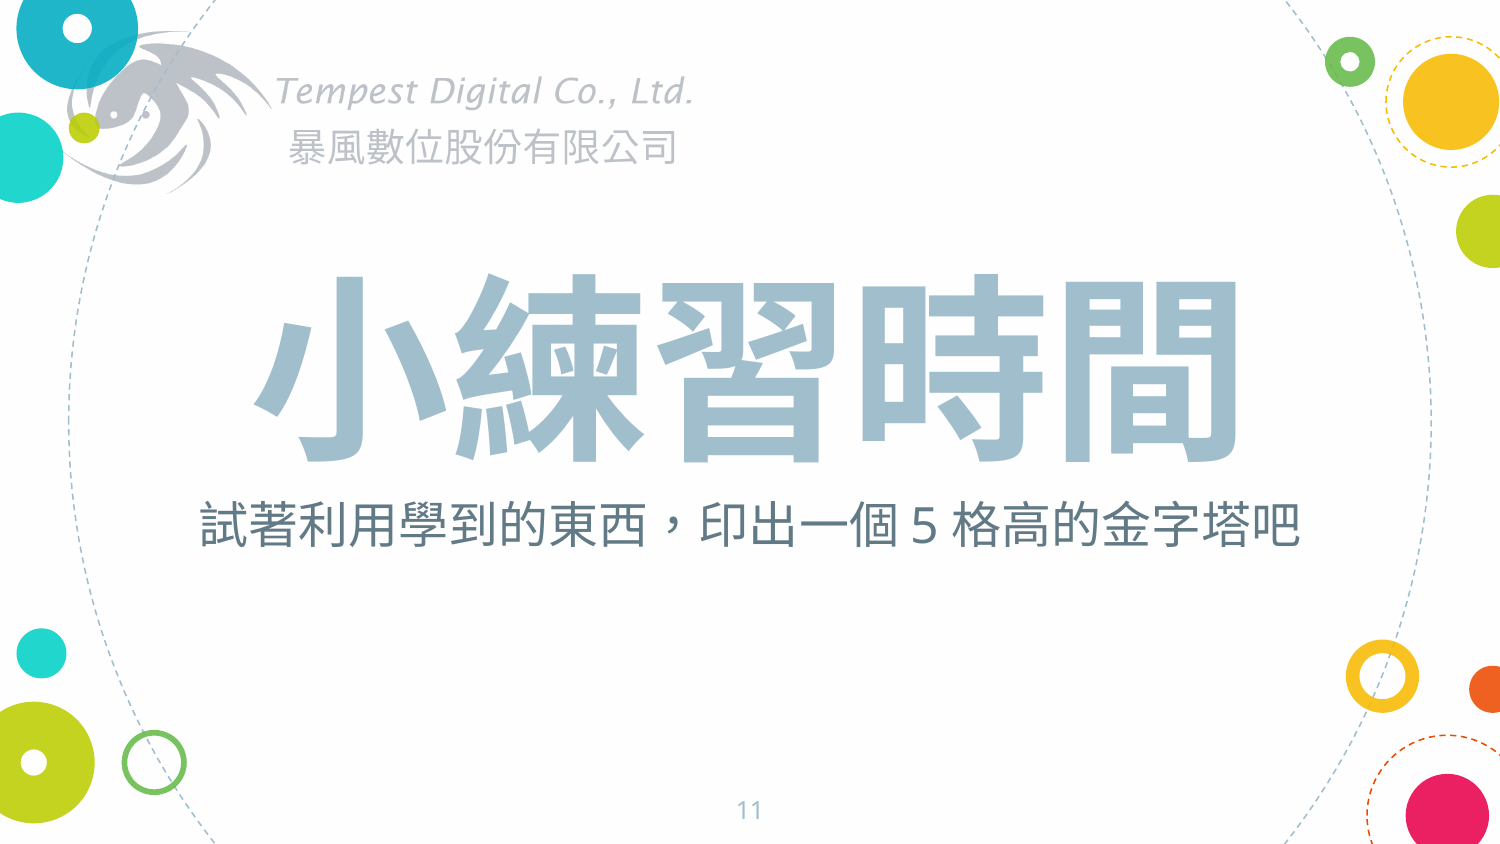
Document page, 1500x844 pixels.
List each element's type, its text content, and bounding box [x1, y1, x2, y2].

slide_number 11 [711, 779, 789, 844]
title 小練習時間 [112, 309, 1388, 478]
subtitle 試著利用學到的東西，印出一個5格高的金字塔吧 [112, 478, 1388, 608]
